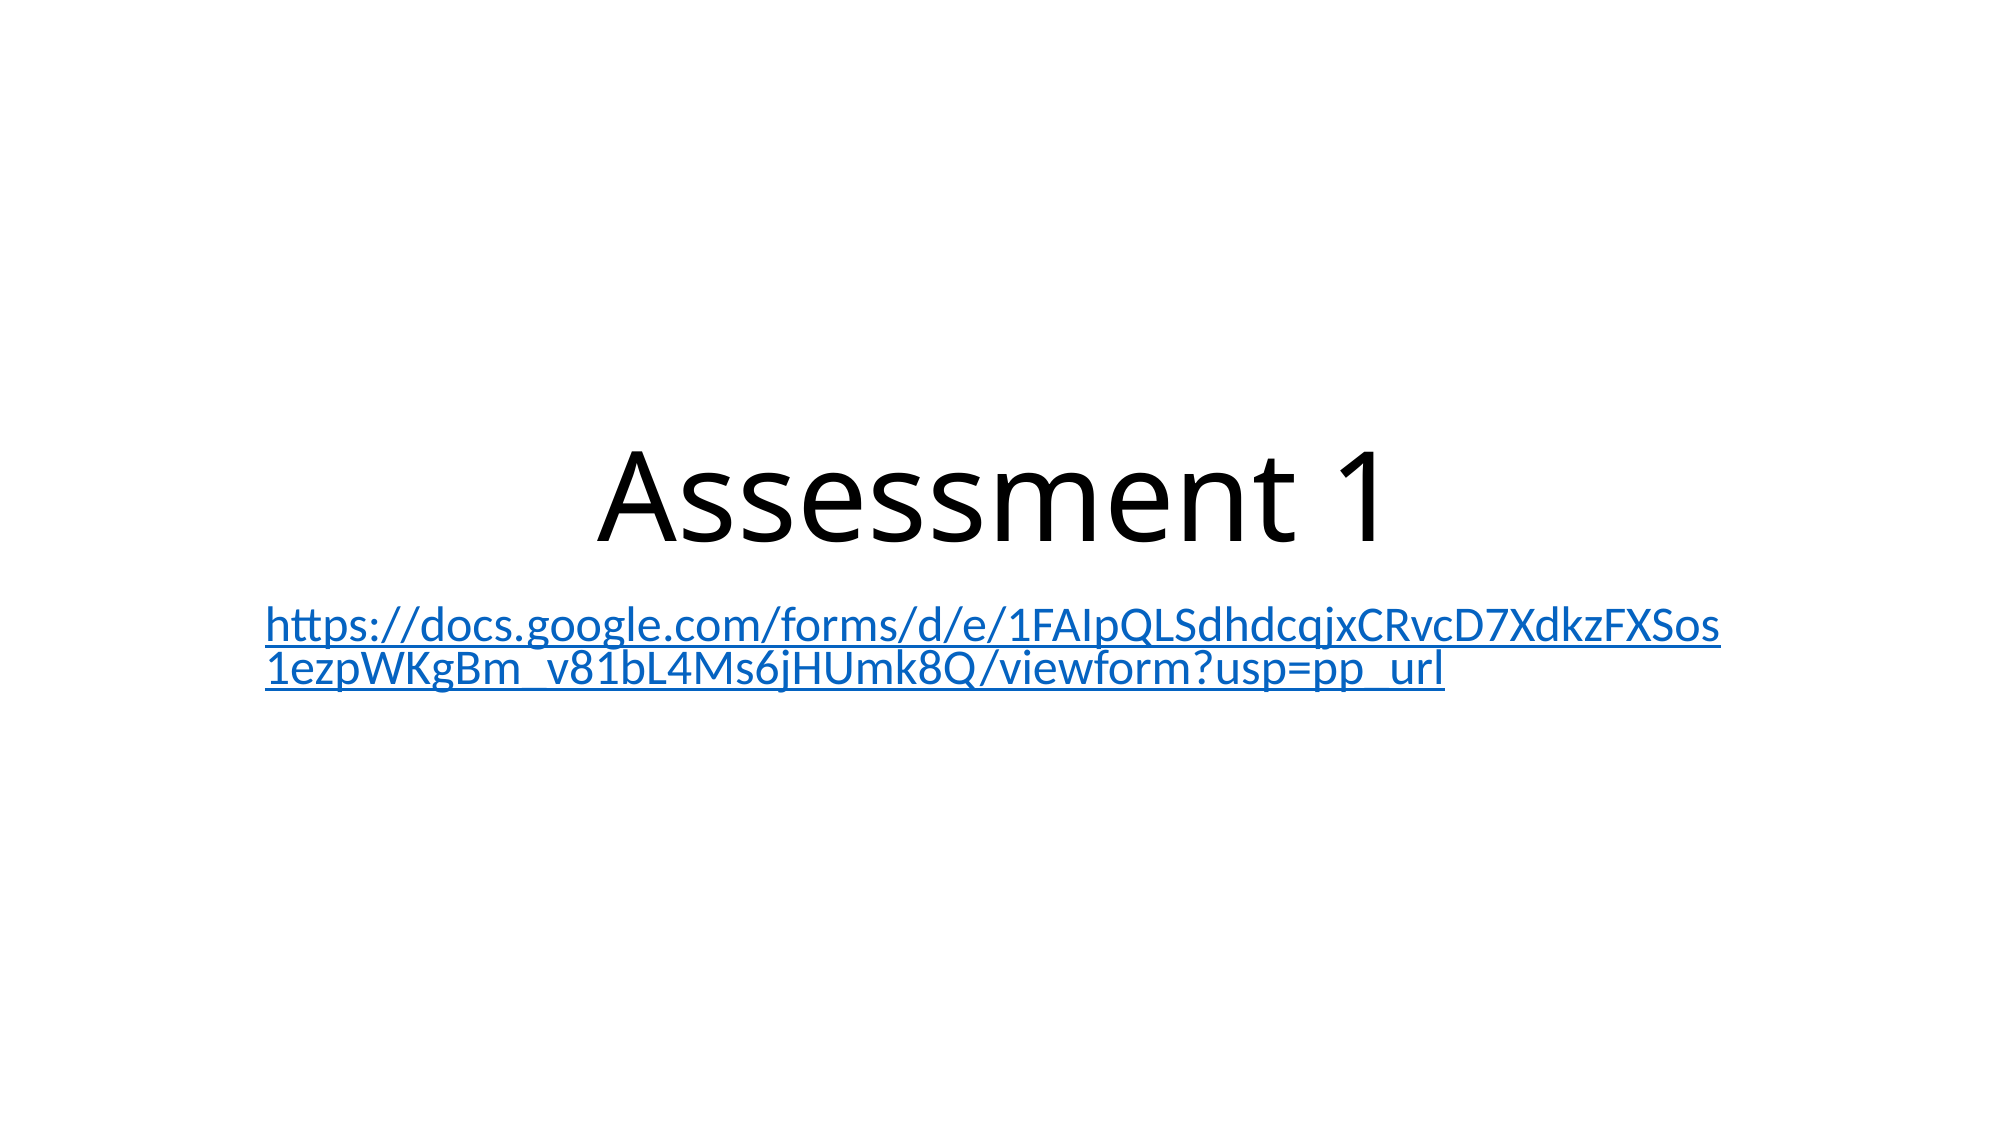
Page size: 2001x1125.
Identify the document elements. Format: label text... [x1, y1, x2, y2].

title Assessment 1 [249, 184, 1750, 576]
subtitle https://docs.google.com/forms/d/e/1FAIpQLSdhdcqjxCRvcD7XdkzFXSos1ezpWKgBm_v81bL4Ms6jHUmk8Q/viewform?usp=pp_url [249, 590, 1750, 863]
